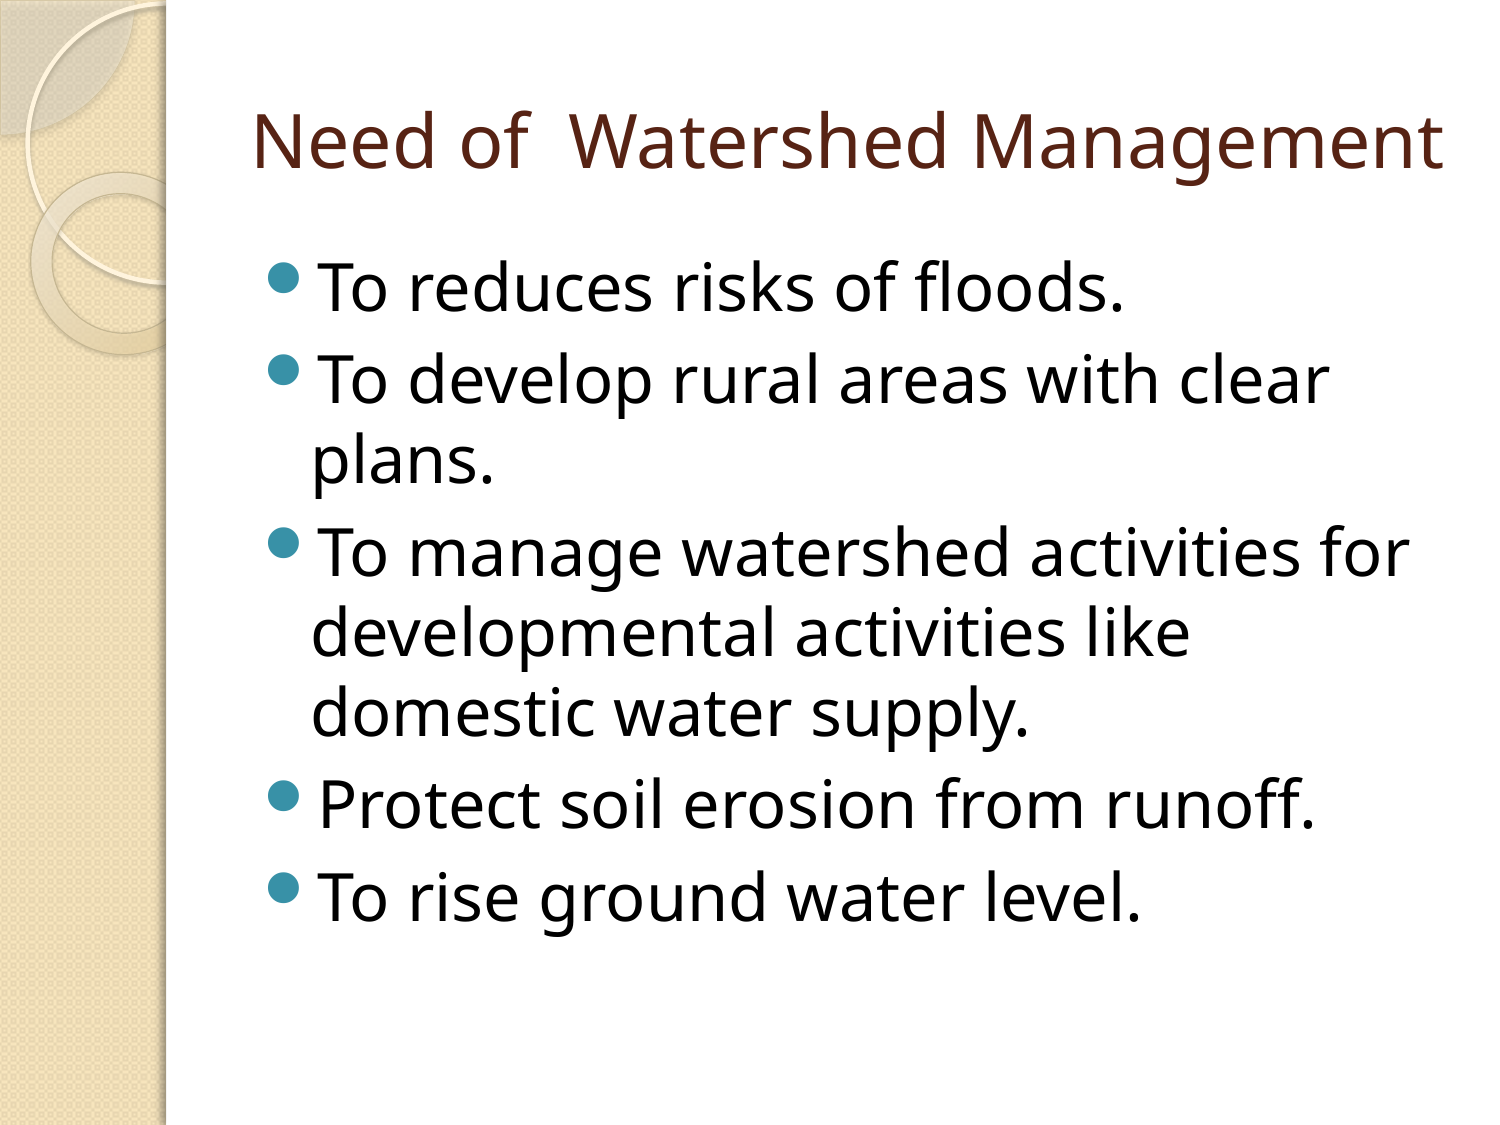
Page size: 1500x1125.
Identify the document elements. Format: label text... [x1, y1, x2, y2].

list To reduces risks of floods. To develop rural areas with clear plans. To manage watershed activities for developmental activities like domestic water supply. Protect soil erosion from runoff. To rise ground water level. [235, 237, 1466, 1025]
title Need of Watershed Management [235, 45, 1466, 233]
